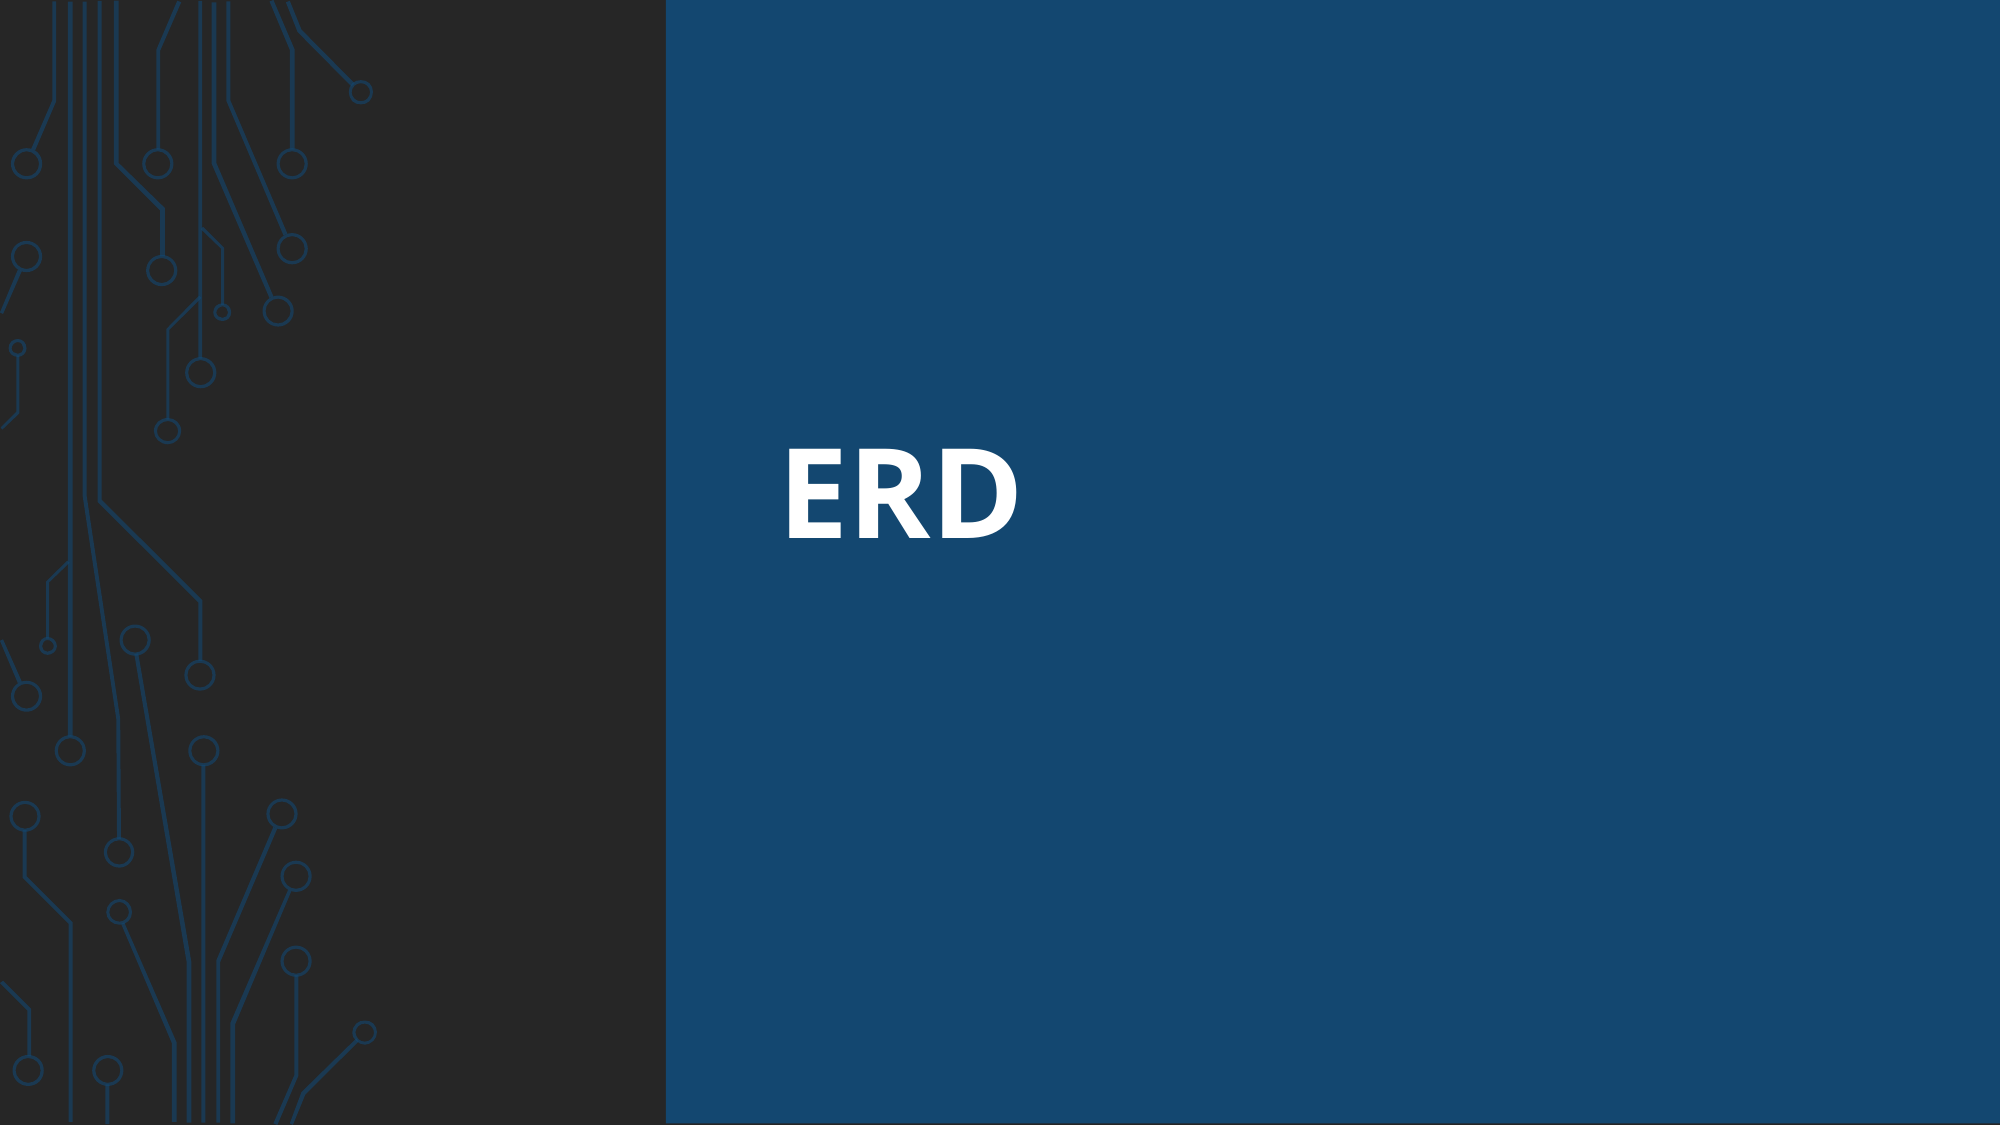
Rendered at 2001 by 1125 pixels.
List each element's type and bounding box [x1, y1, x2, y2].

text_box [0, 0, 379, 1125]
picture [379, 0, 2000, 1125]
